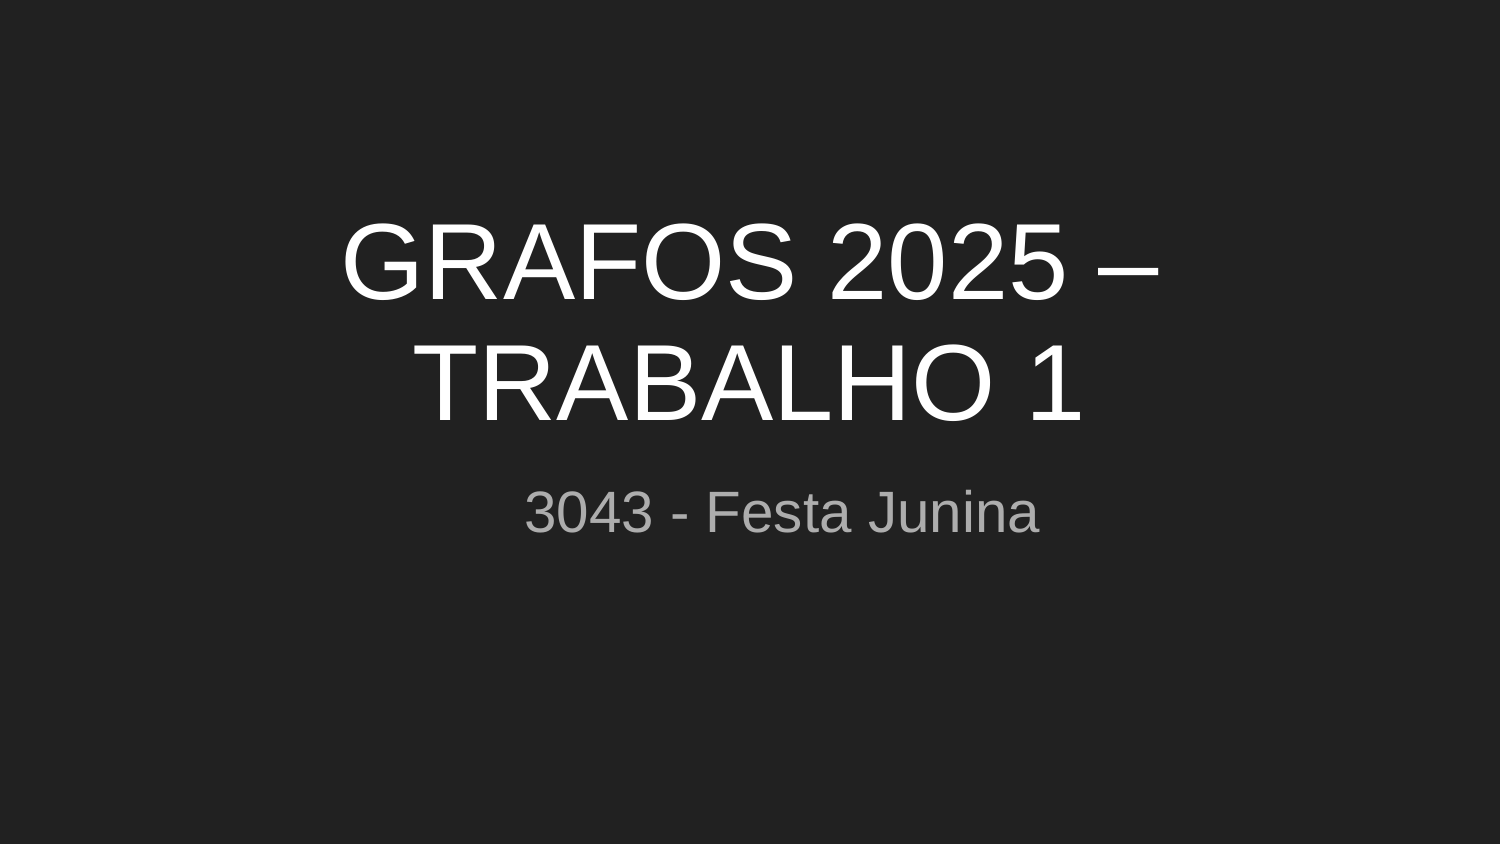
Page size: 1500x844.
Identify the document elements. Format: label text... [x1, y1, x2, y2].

title GRAFOS 2025 – TRABALHO 1 [51, 122, 1449, 459]
subtitle 3043 - Festa Junina [51, 464, 1449, 595]
